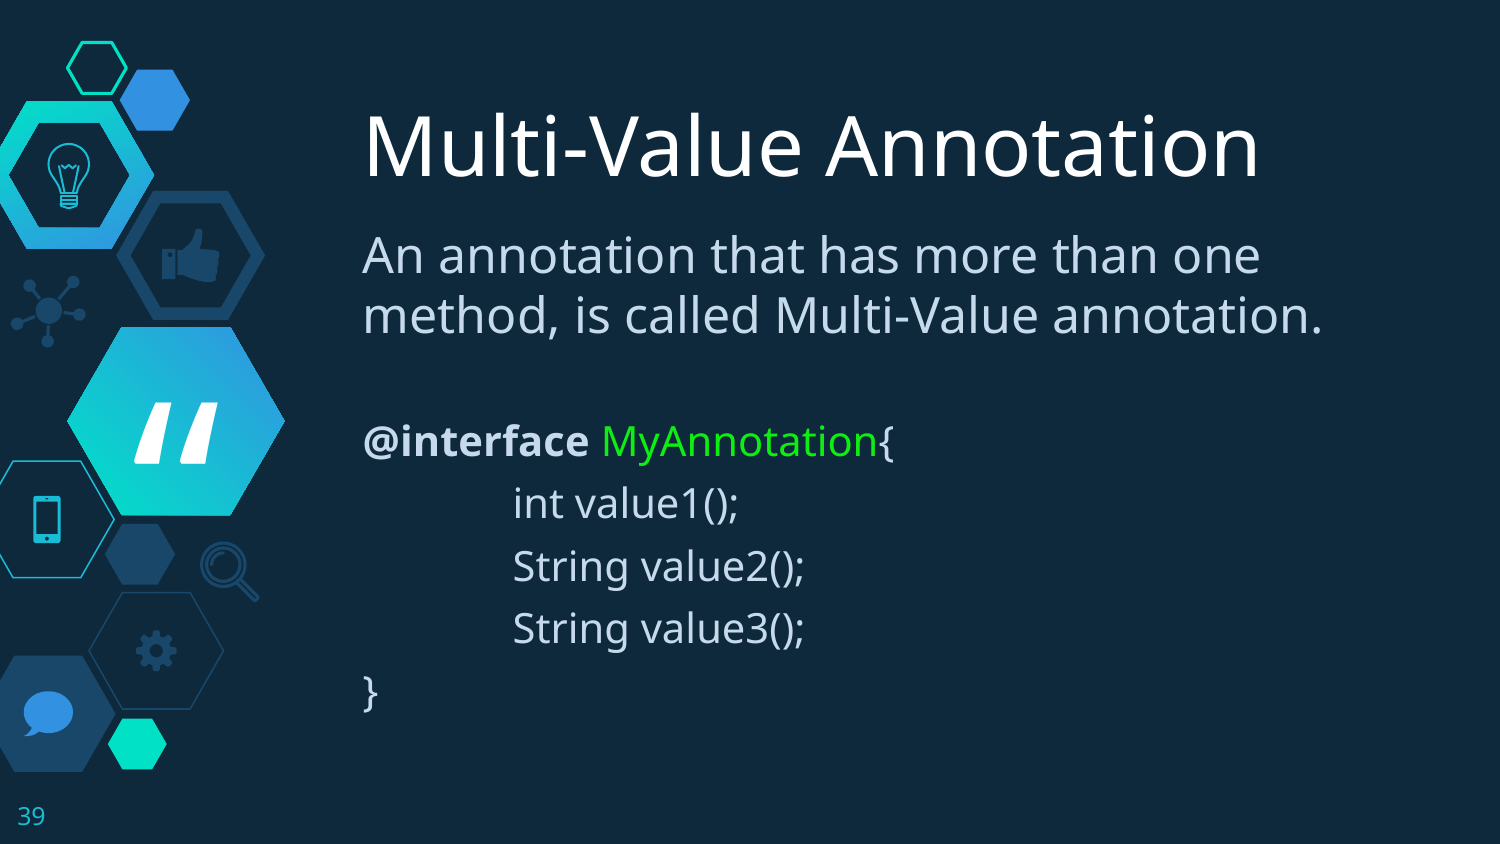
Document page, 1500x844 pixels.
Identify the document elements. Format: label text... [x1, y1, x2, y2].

text_box Multi-Value Annotation [335, 29, 1414, 257]
slide_number 39 [2, 785, 93, 844]
text_box @interface MyAnnotation{ int value1(); String value2(); String value3(); } [335, 377, 1414, 814]
list An annotation that has more than one method, is called Multi-Value annotation. [335, 257, 1414, 370]
